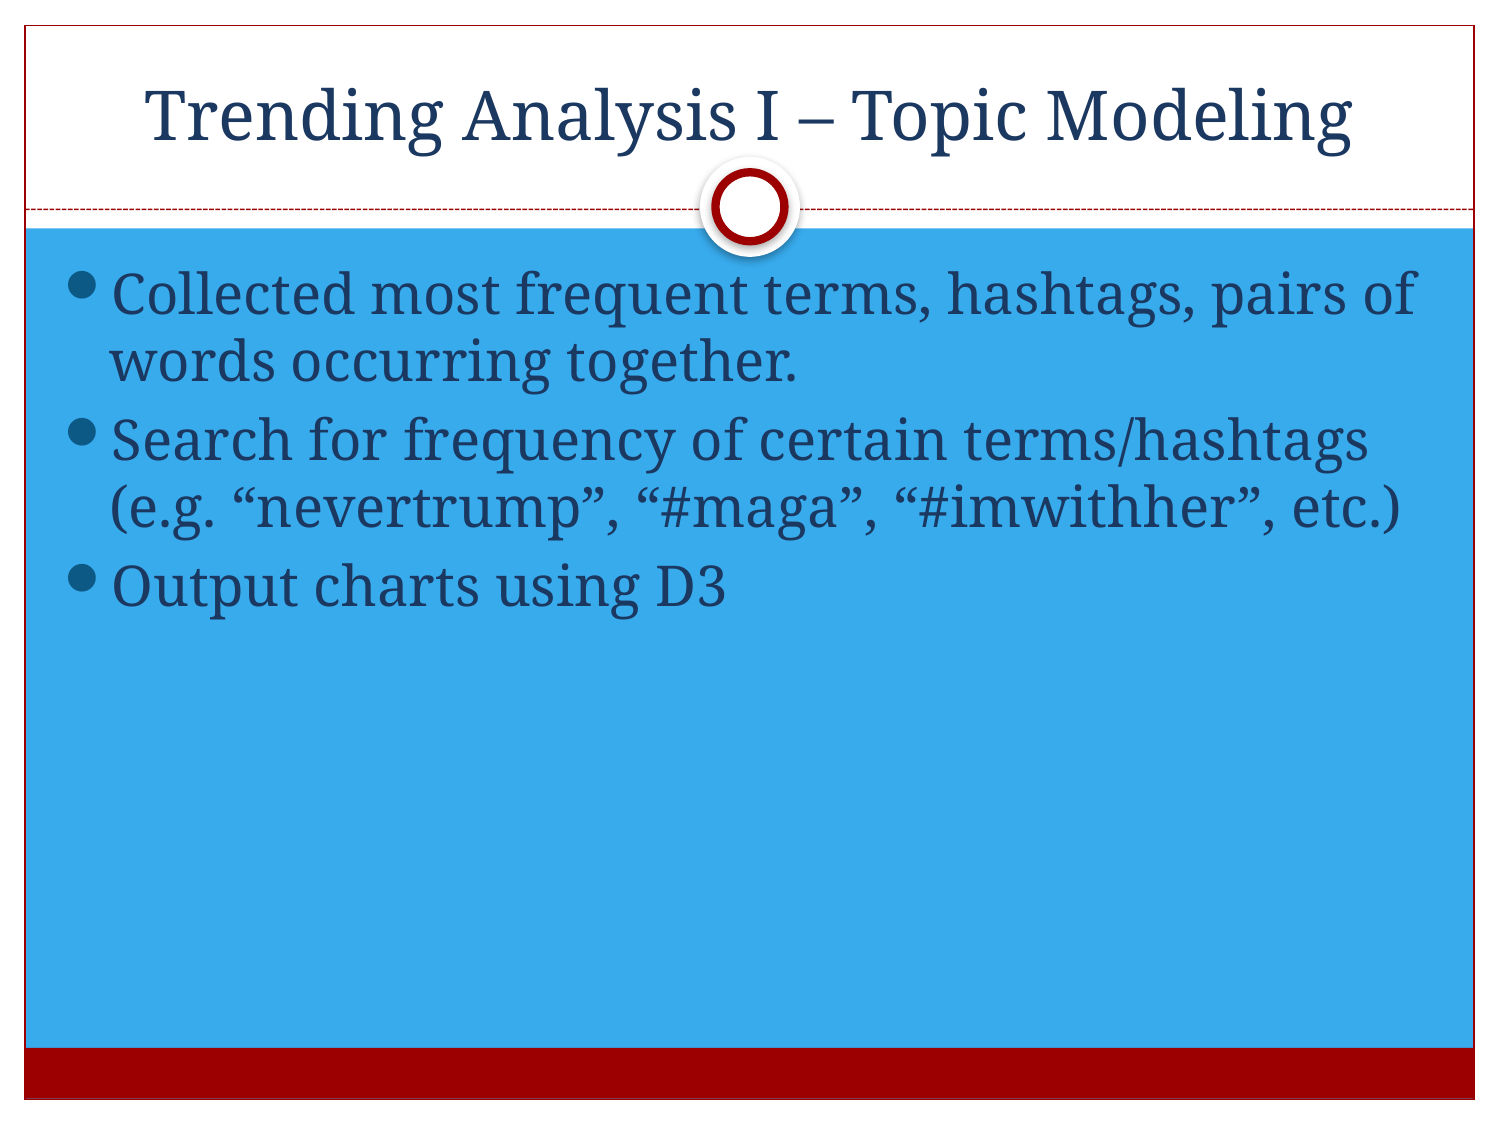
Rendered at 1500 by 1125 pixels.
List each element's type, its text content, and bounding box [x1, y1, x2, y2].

title Trending Analysis I – Topic Modeling [49, 37, 1450, 162]
list Collected most frequent terms, hashtags, pairs of words occurring together. Search for frequency of certain terms/hashtags (e.g. “nevertrump”, “#maga”, “#imwithher”, etc.) Output charts using D3 [49, 250, 1445, 1001]
